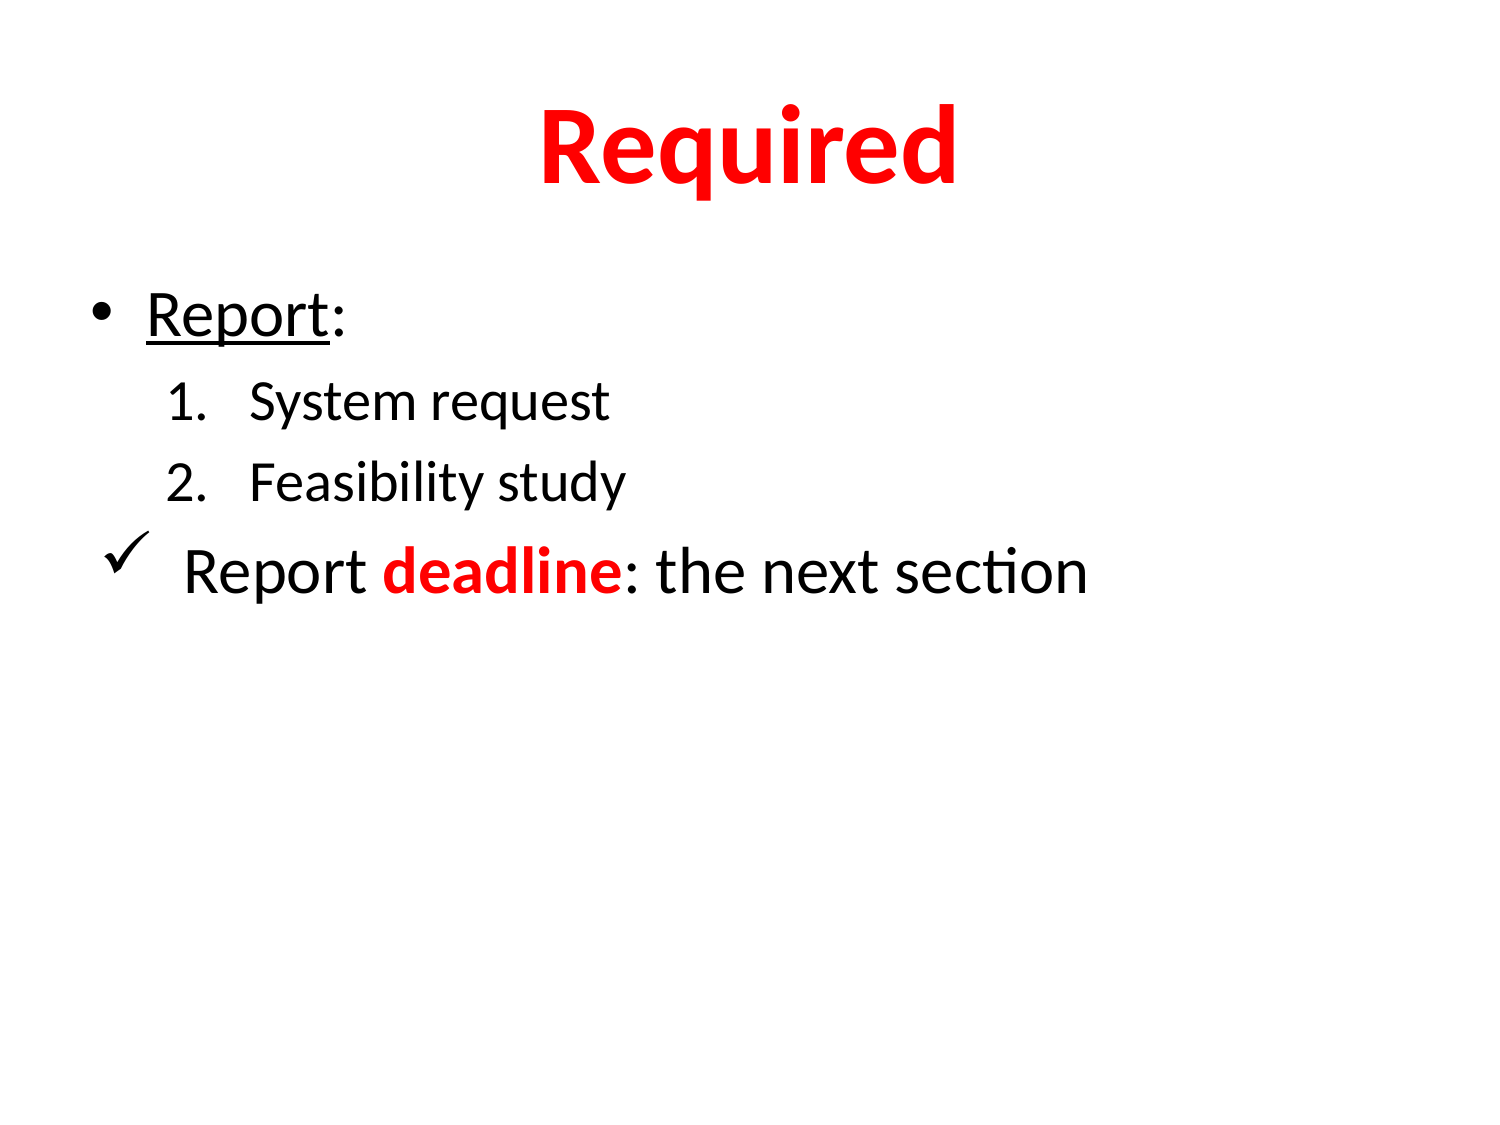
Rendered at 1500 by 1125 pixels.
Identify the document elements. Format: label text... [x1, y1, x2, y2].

title Required [75, 45, 1425, 233]
list Report: System request Feasibility study Report deadline: the next section [75, 262, 1425, 1005]
